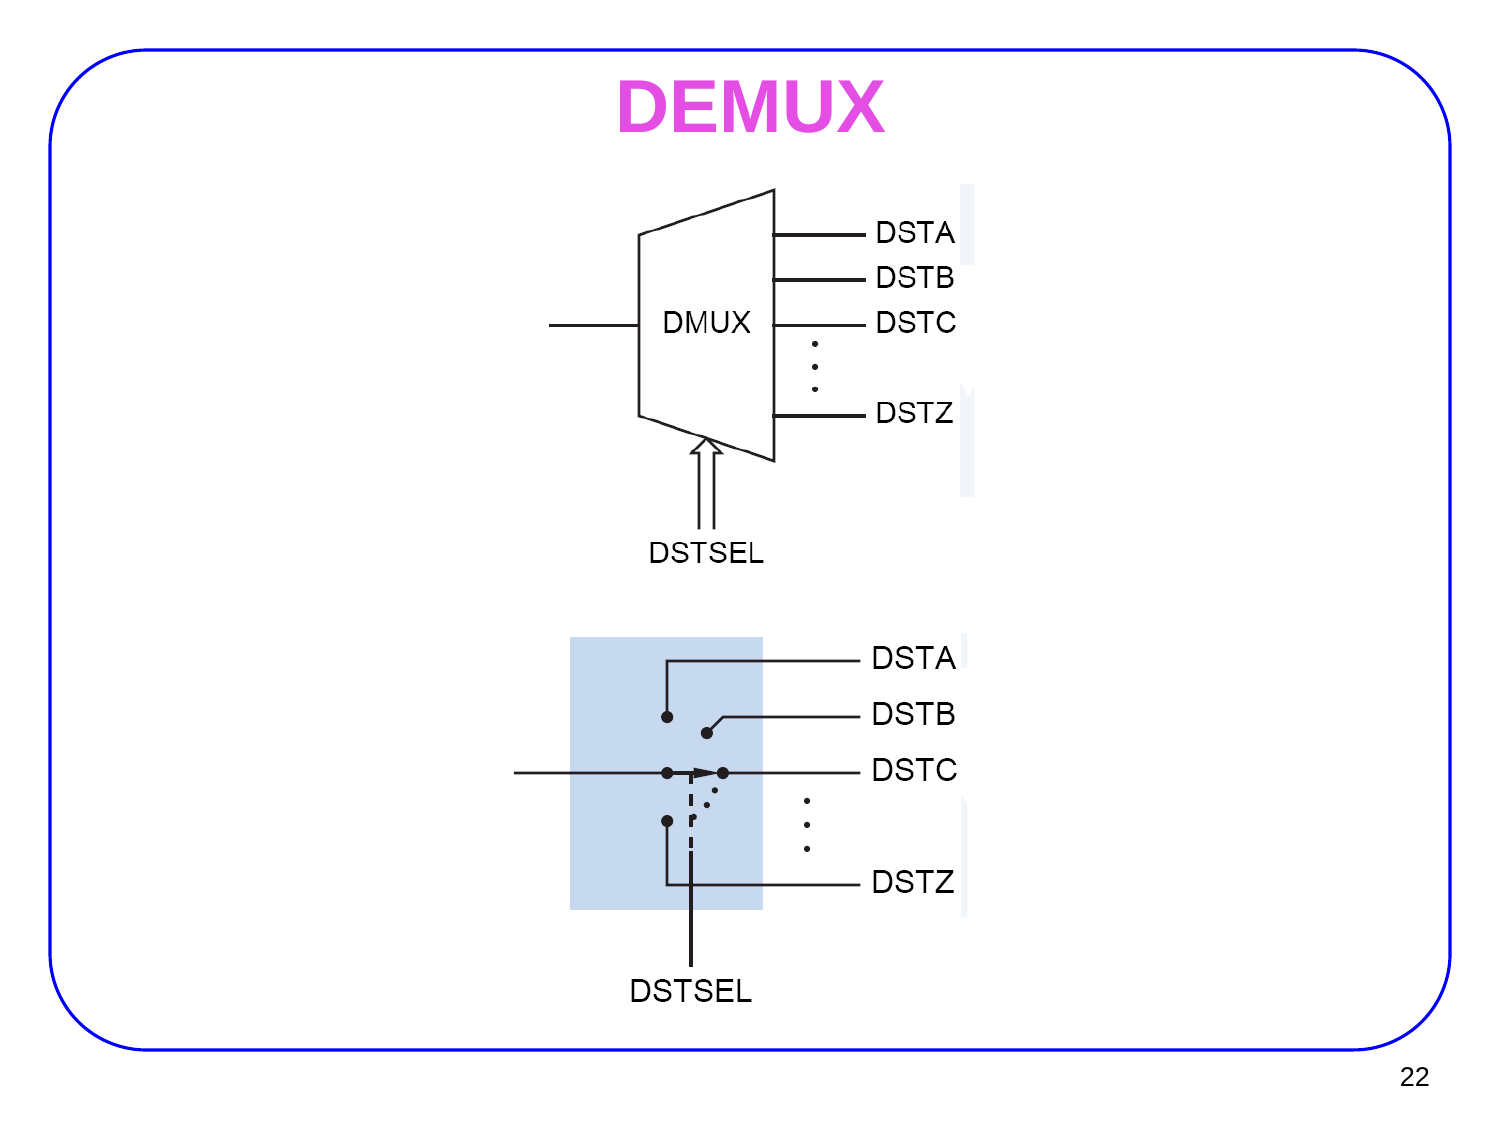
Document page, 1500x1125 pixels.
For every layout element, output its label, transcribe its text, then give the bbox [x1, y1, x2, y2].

picture [548, 184, 975, 575]
slide_number 22 [1351, 1047, 1444, 1104]
title DEMUX [113, 66, 1389, 140]
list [513, 633, 968, 1024]
